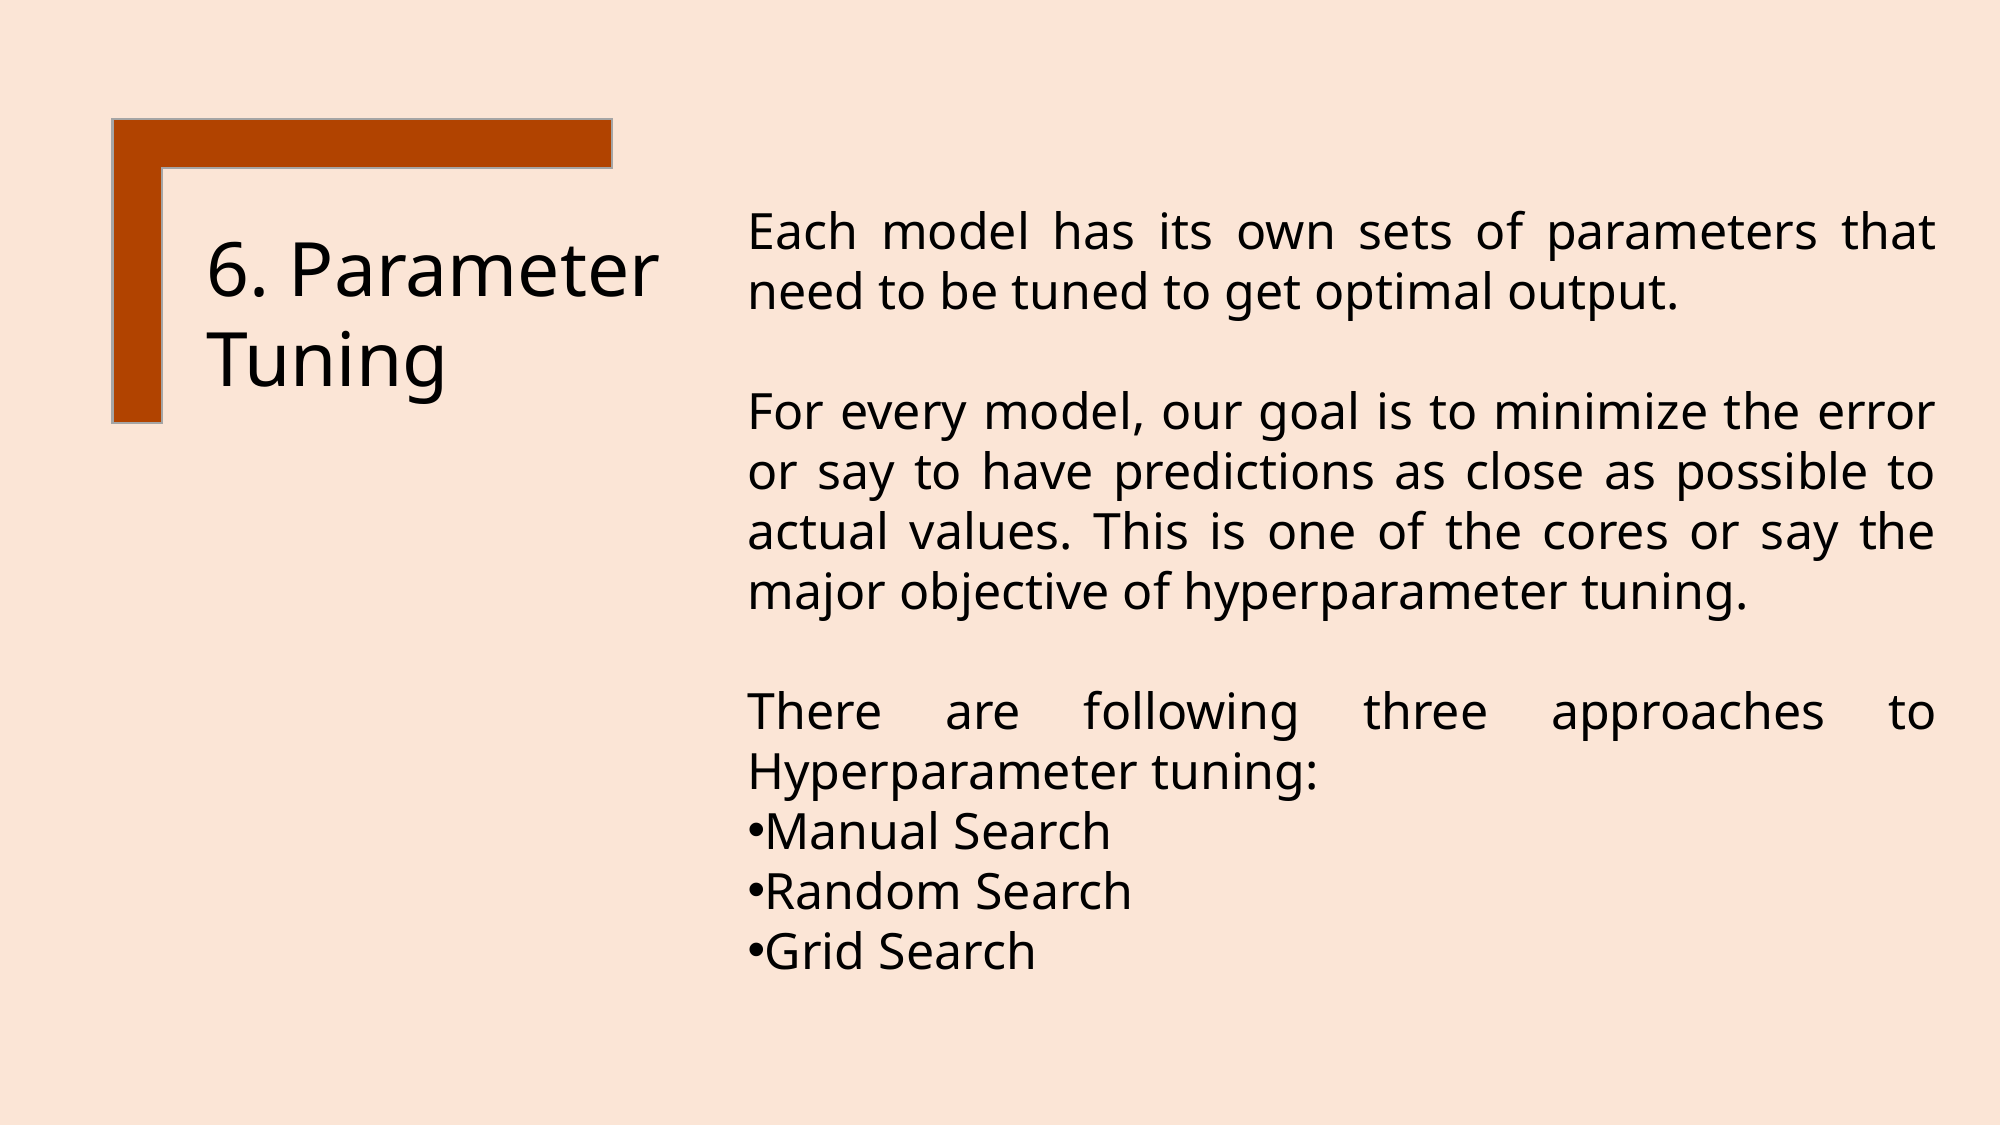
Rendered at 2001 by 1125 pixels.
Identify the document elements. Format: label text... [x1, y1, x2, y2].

text_box [111, 118, 613, 424]
text_box 6. Parameter Tuning [191, 214, 691, 410]
text_box Each model has its own sets of parameters that need to be tuned to get optimal output. For every model, our goal is to minimize the error or say to have predictions as close as possible to actual values. This is one of the cores or say the major objective of hyperparameter tuning. There are following three approaches to Hyperparameter tuning: Manual Search Random Search Grid Search [732, 131, 1952, 1032]
